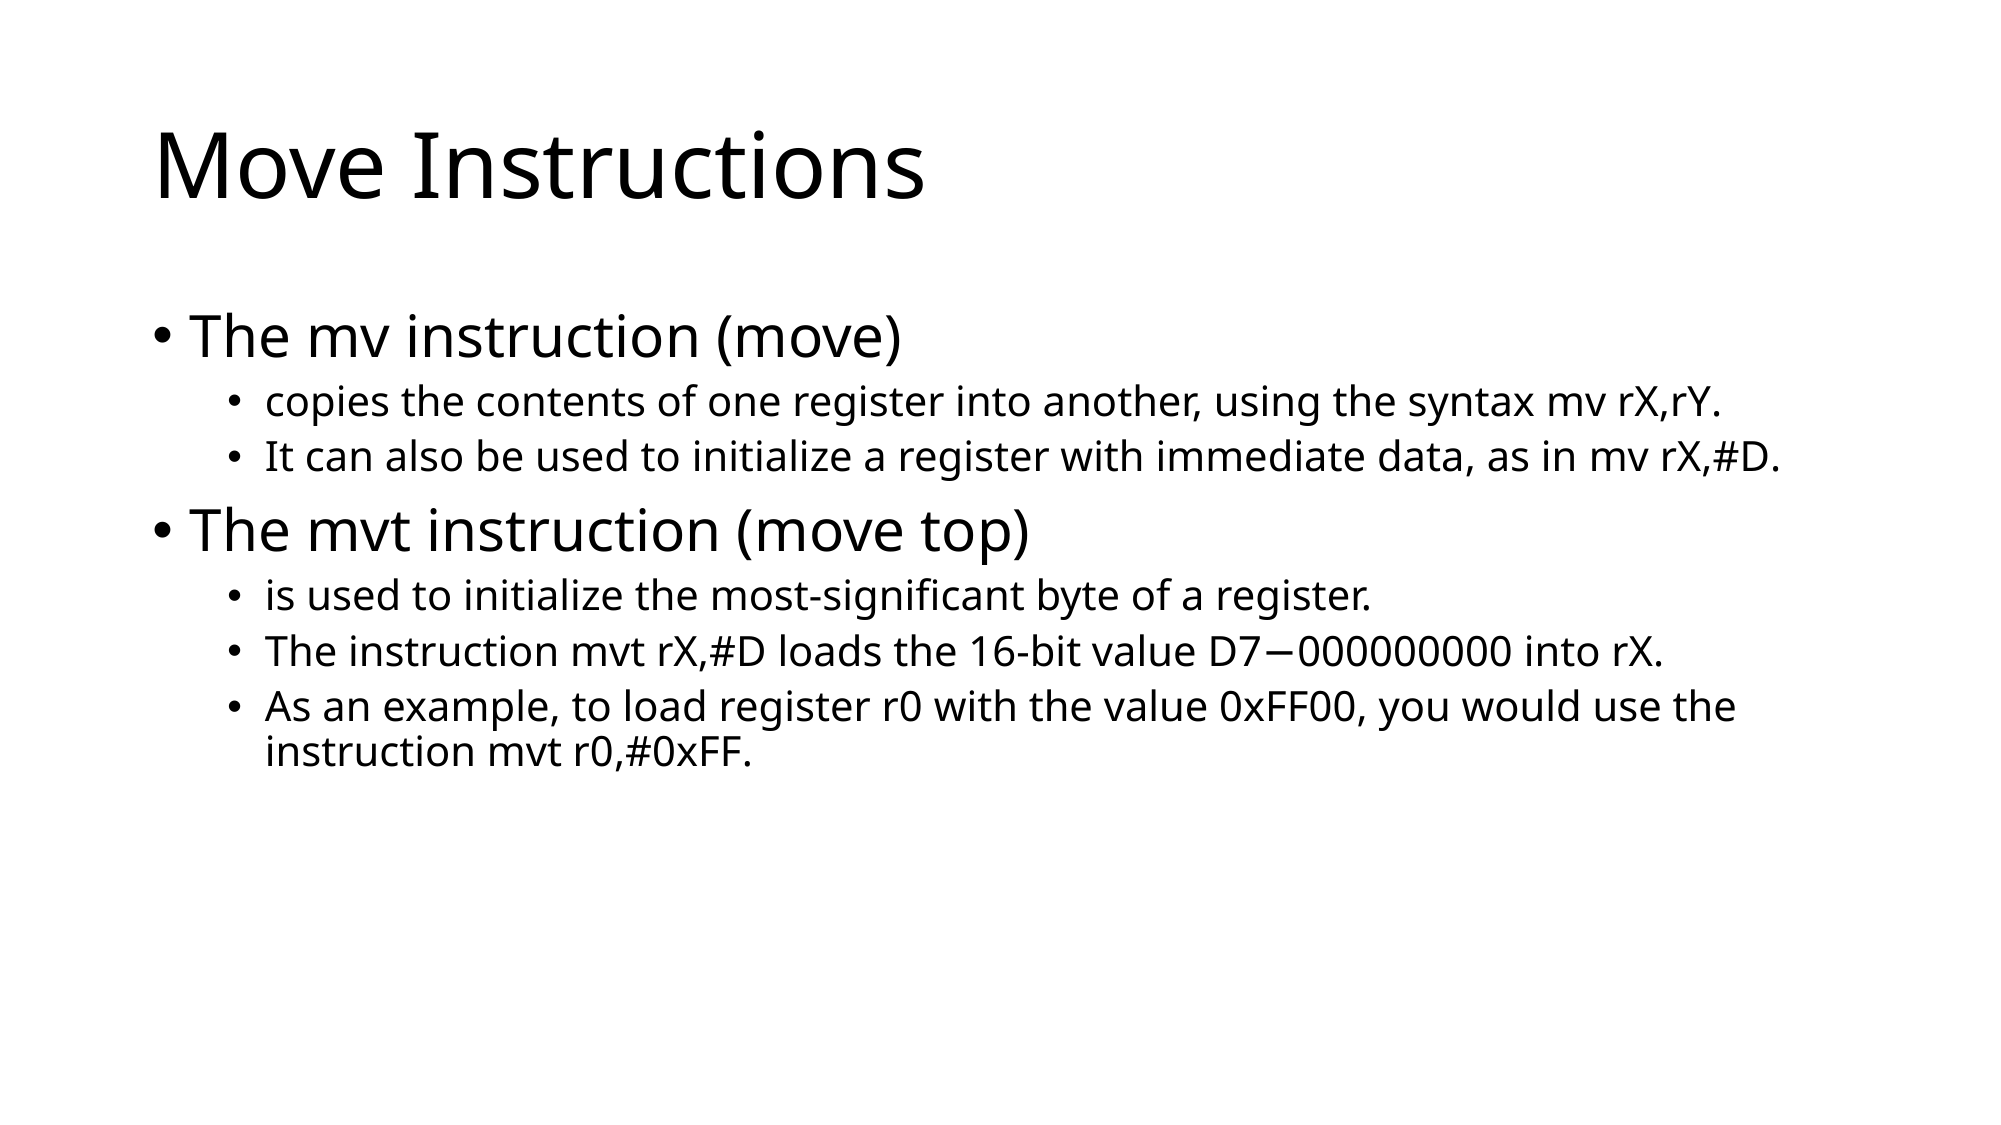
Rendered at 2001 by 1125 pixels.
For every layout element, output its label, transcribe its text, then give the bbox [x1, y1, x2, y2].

list The mv instruction (move) copies the contents of one register into another, using the syntax mv rX,rY. It can also be used to initialize a register with immediate data, as in mv rX,#D. The mvt instruction (move top) is used to initialize the most-significant byte of a register. The instruction mvt rX,#D loads the 16-bit value D7−000000000 into rX. As an example, to load register r0 with the value 0xFF00, you would use the instruction mvt r0,#0xFF. [137, 299, 1863, 1014]
title Move Instructions [137, 59, 1863, 278]
